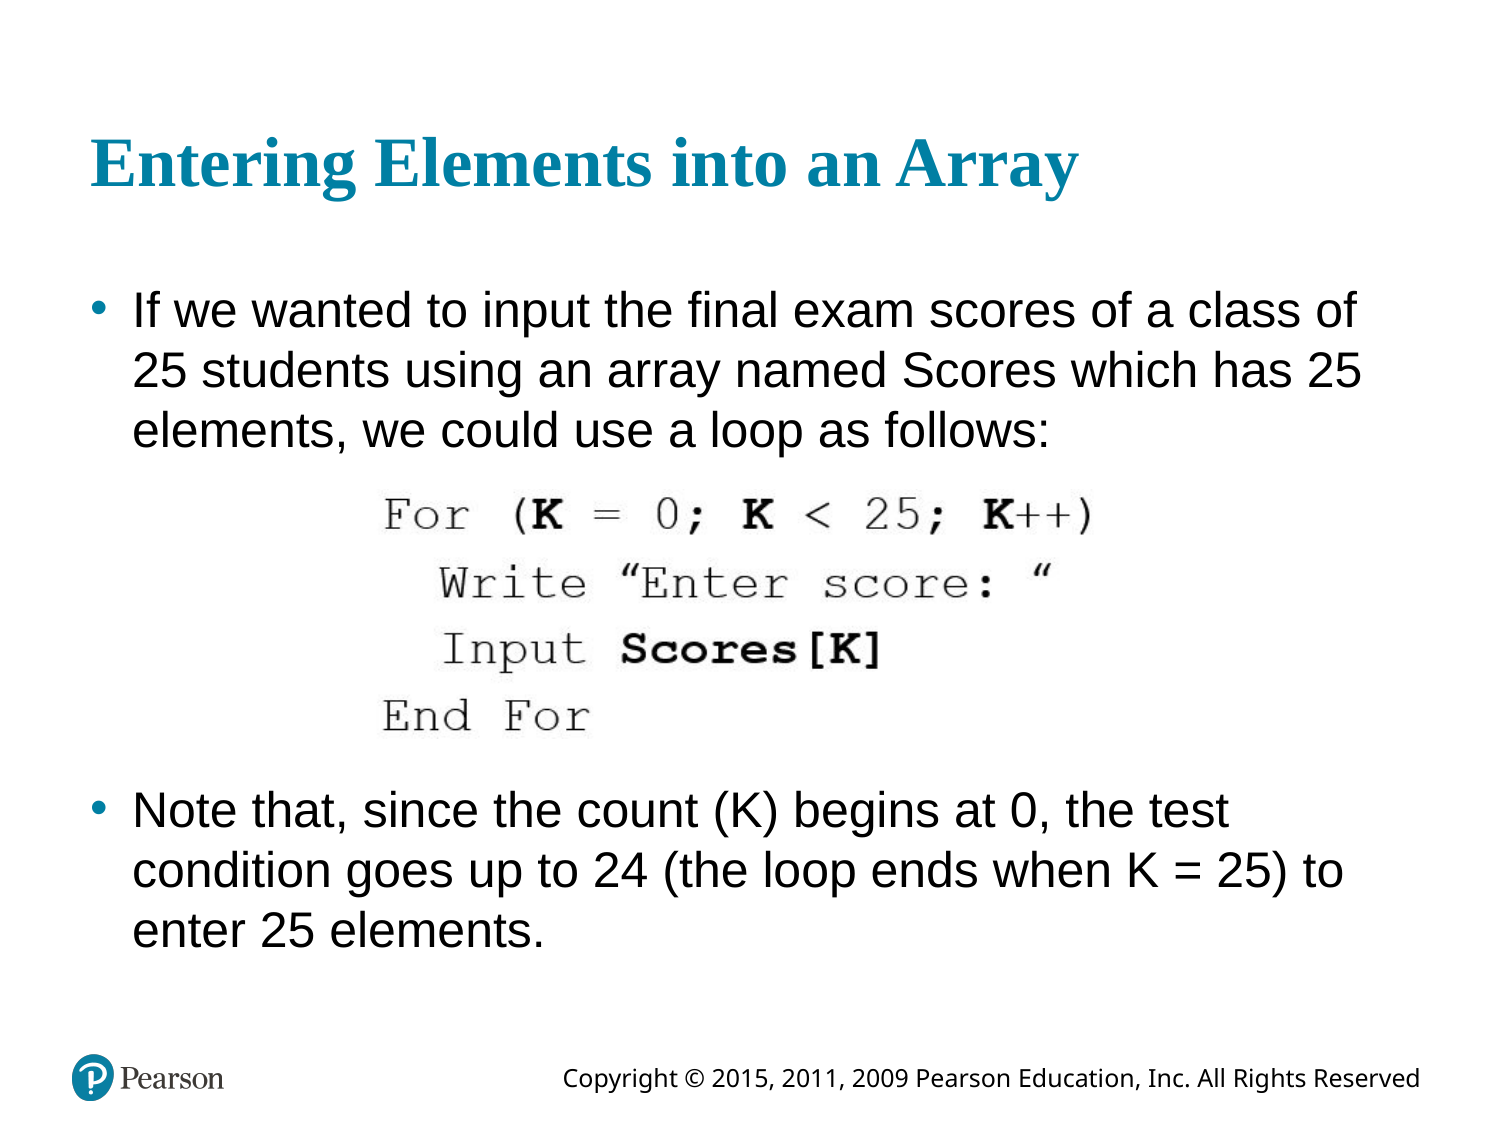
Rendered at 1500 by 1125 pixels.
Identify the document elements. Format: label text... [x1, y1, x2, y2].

picture [72, 1054, 88, 1070]
list If we wanted to input the final exam scores of a class of 25 students using an array named Scores which has 25 elements, we could use a loop as follows: [75, 262, 1425, 466]
picture [365, 489, 1108, 739]
list Note that, since the count (K) begins at 0, the test condition goes up to 24 (the loop ends when K = 25) to enter 25 elements. [75, 762, 1425, 962]
picture [72, 1087, 83, 1101]
picture [98, 1054, 224, 1101]
picture [80, 1063, 106, 1088]
title Entering Elements into an Array [75, 35, 1425, 216]
